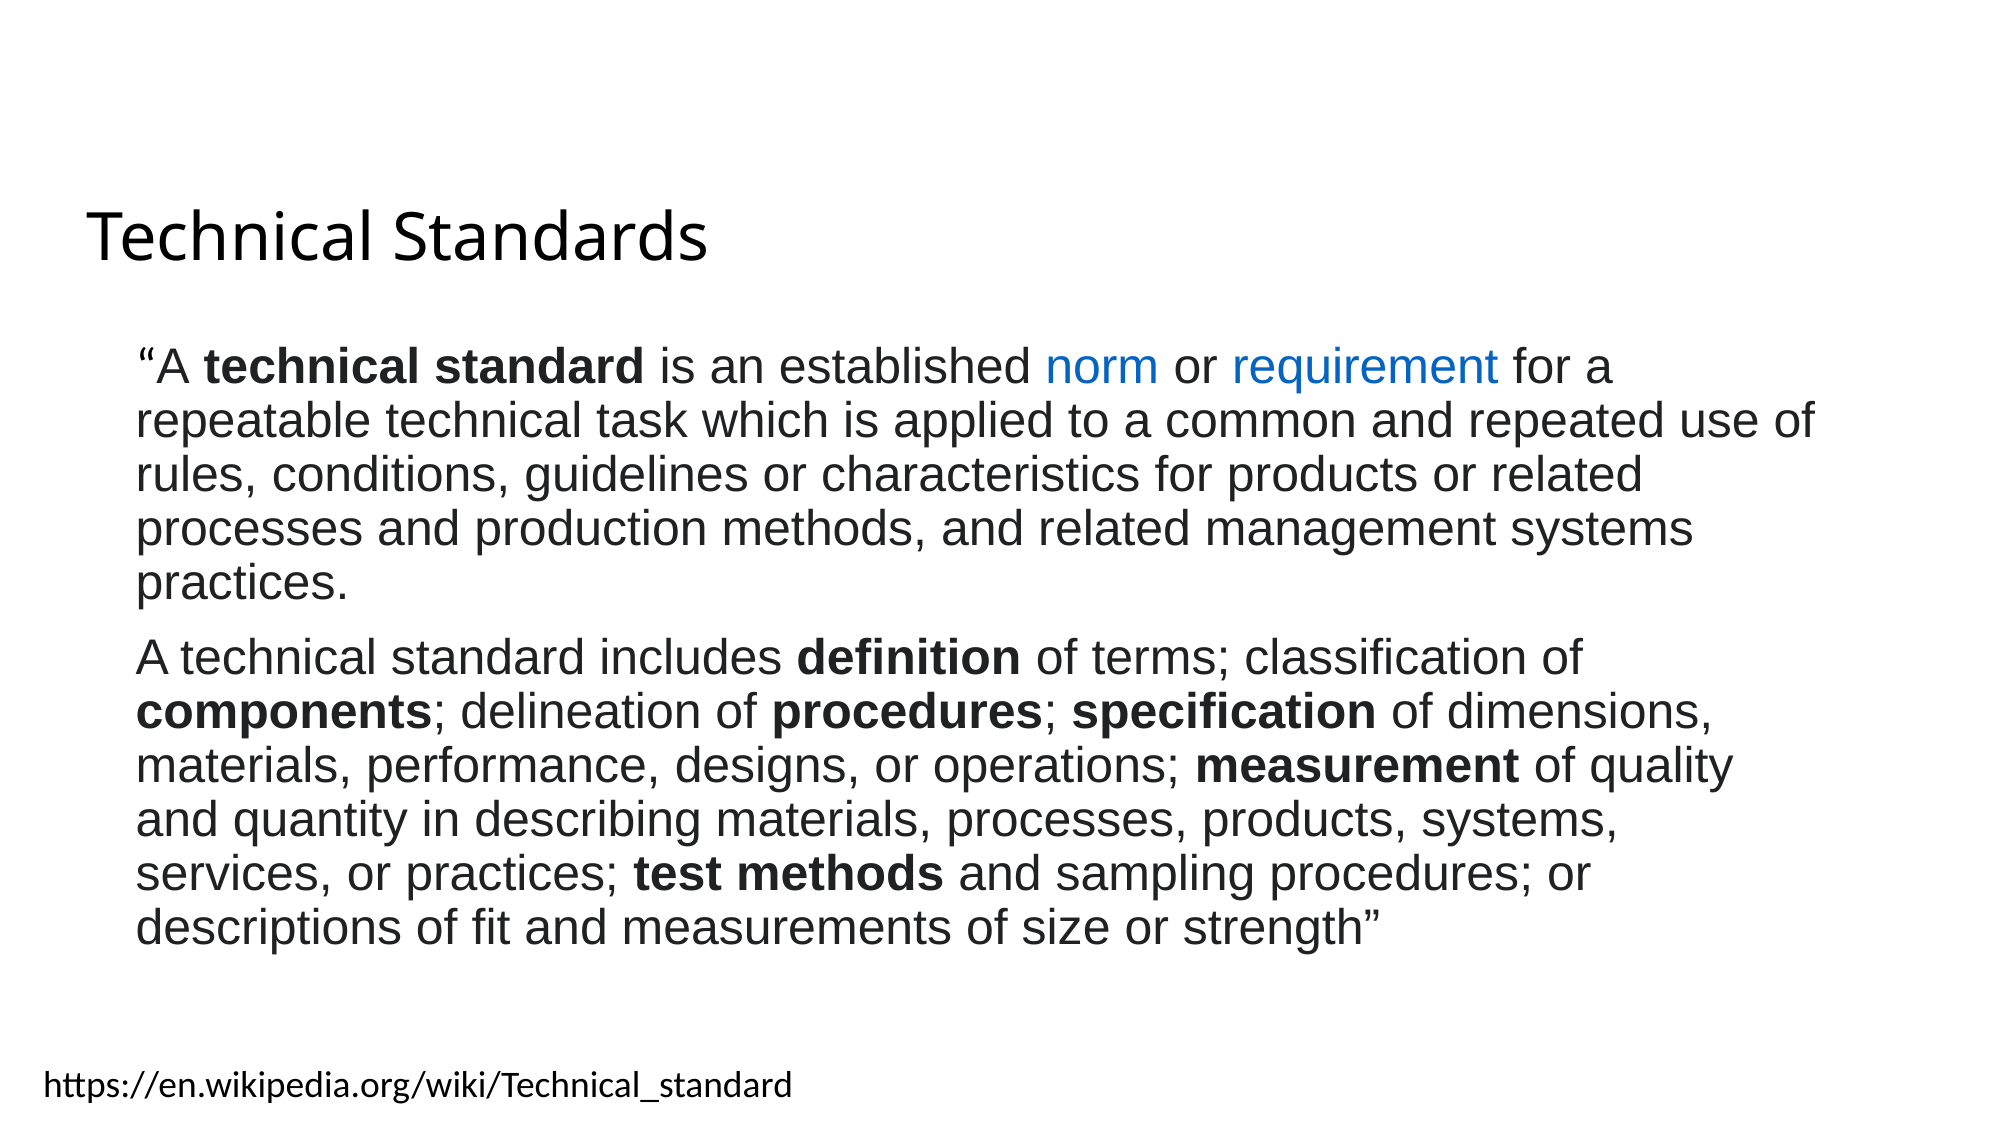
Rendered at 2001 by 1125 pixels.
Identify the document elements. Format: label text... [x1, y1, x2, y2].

list “A technical standard is an established norm or requirement for a repeatable technical task which is applied to a common and repeated use of rules, conditions, guidelines or characteristics for products or related processes and production methods, and related management systems practices. A technical standard includes definition of terms; classification of components; delineation of procedures; specification of dimensions, materials, performance, designs, or operations; measurement of quality and quantity in describing materials, processes, products, systems, services, or practices; test methods and sampling procedures; or descriptions of fit and measurements of size or strength” [120, 333, 1846, 1057]
title Technical Standards [71, 195, 1725, 379]
text_box https://en.wikipedia.org/wiki/Technical_standard [28, 1052, 1029, 1113]
